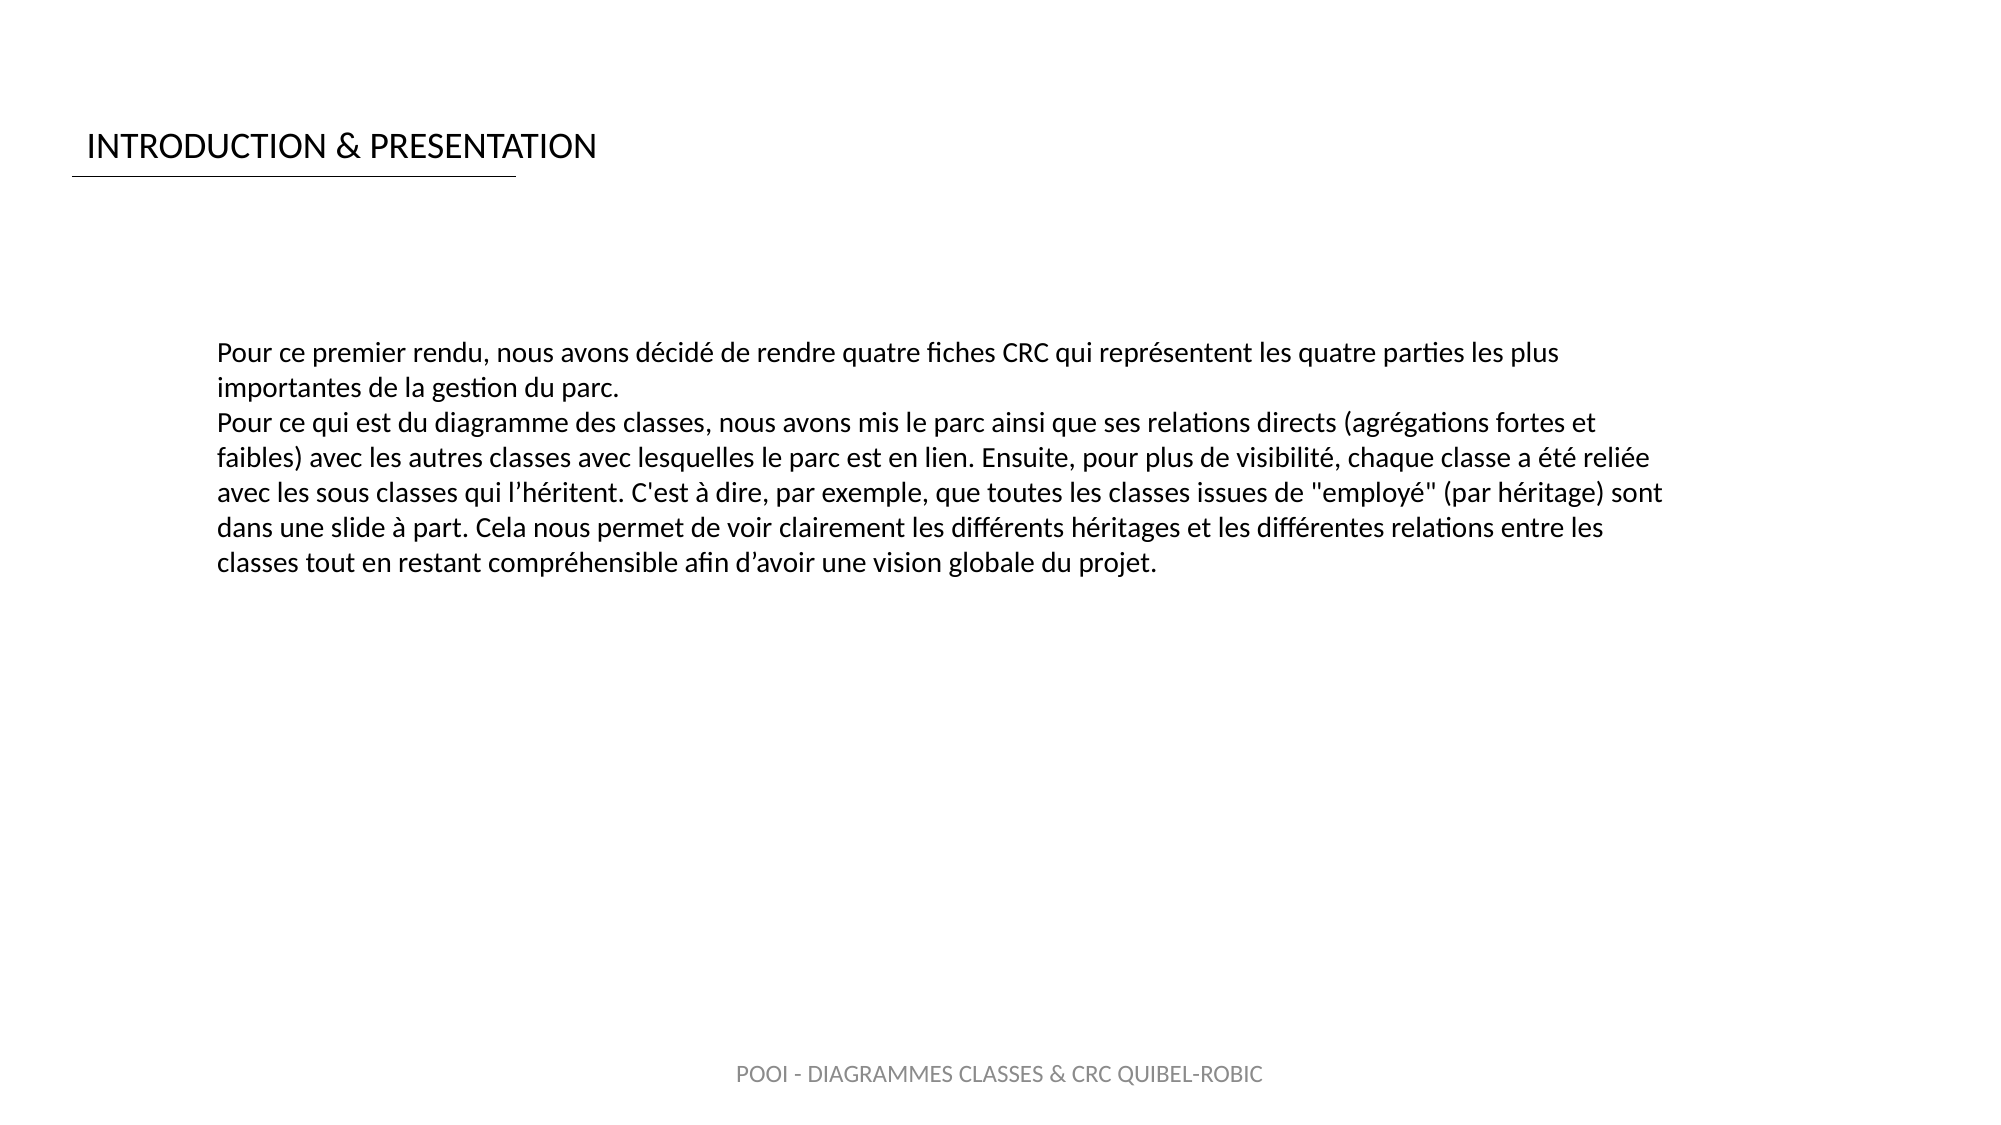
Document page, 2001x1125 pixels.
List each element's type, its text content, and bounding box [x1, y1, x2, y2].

text_box INTRODUCTION & PRESENTATION [71, 114, 663, 174]
text_box Pour ce premier rendu, nous avons décidé de rendre quatre fiches CRC qui représentent les quatre parties les plus importantes de la gestion du parc. Pour ce qui est du diagramme des classes, nous avons mis le parc ainsi que ses relations directs (agrégations fortes et faibles) avec les autres classes avec lesquelles le parc est en lien. Ensuite, pour plus de visibilité, chaque classe a été reliée avec les sous classes qui l’héritent. C'est à dire, par exemple, que toutes les classes issues de "employé" (par héritage) sont dans une slide à part. Cela nous permet de voir clairement les différents héritages et les différentes relations entre les classes tout en restant compréhensible afin d’avoir une vision globale du projet. [202, 326, 1682, 676]
footer POOI - DIAGRAMMES CLASSES & CRC QUIBEL-ROBIC [662, 1042, 1338, 1103]
